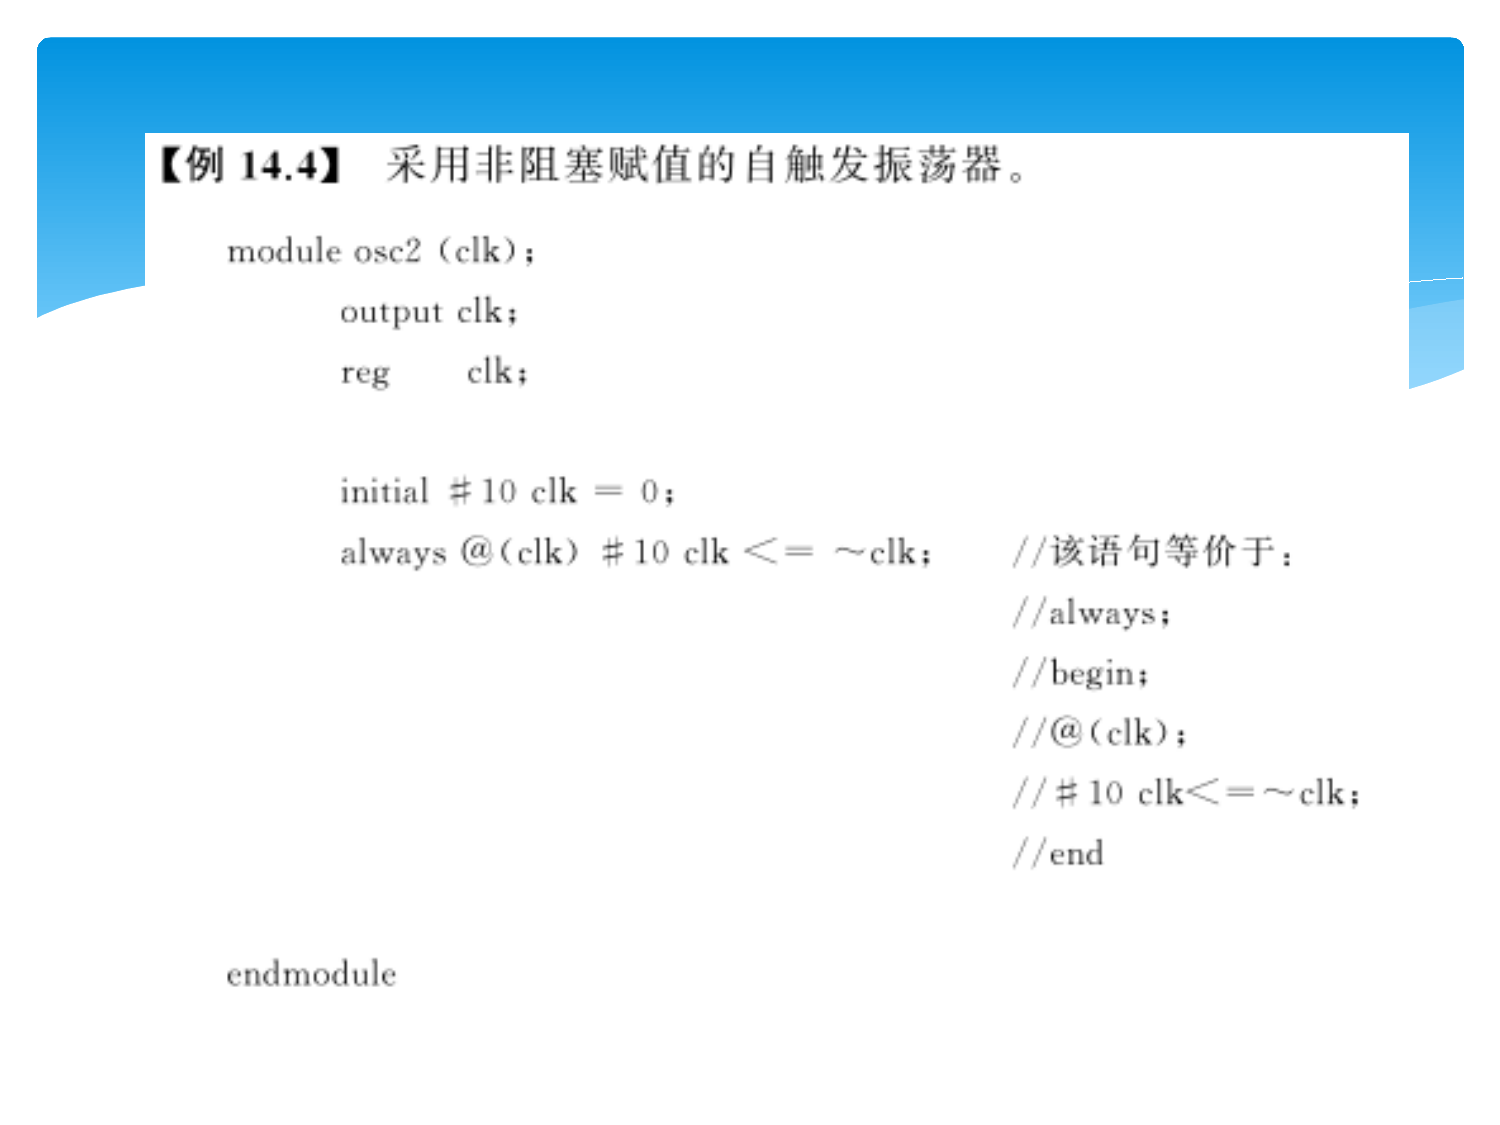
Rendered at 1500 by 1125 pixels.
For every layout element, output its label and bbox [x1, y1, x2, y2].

title [75, 55, 1425, 261]
list [145, 133, 1409, 992]
